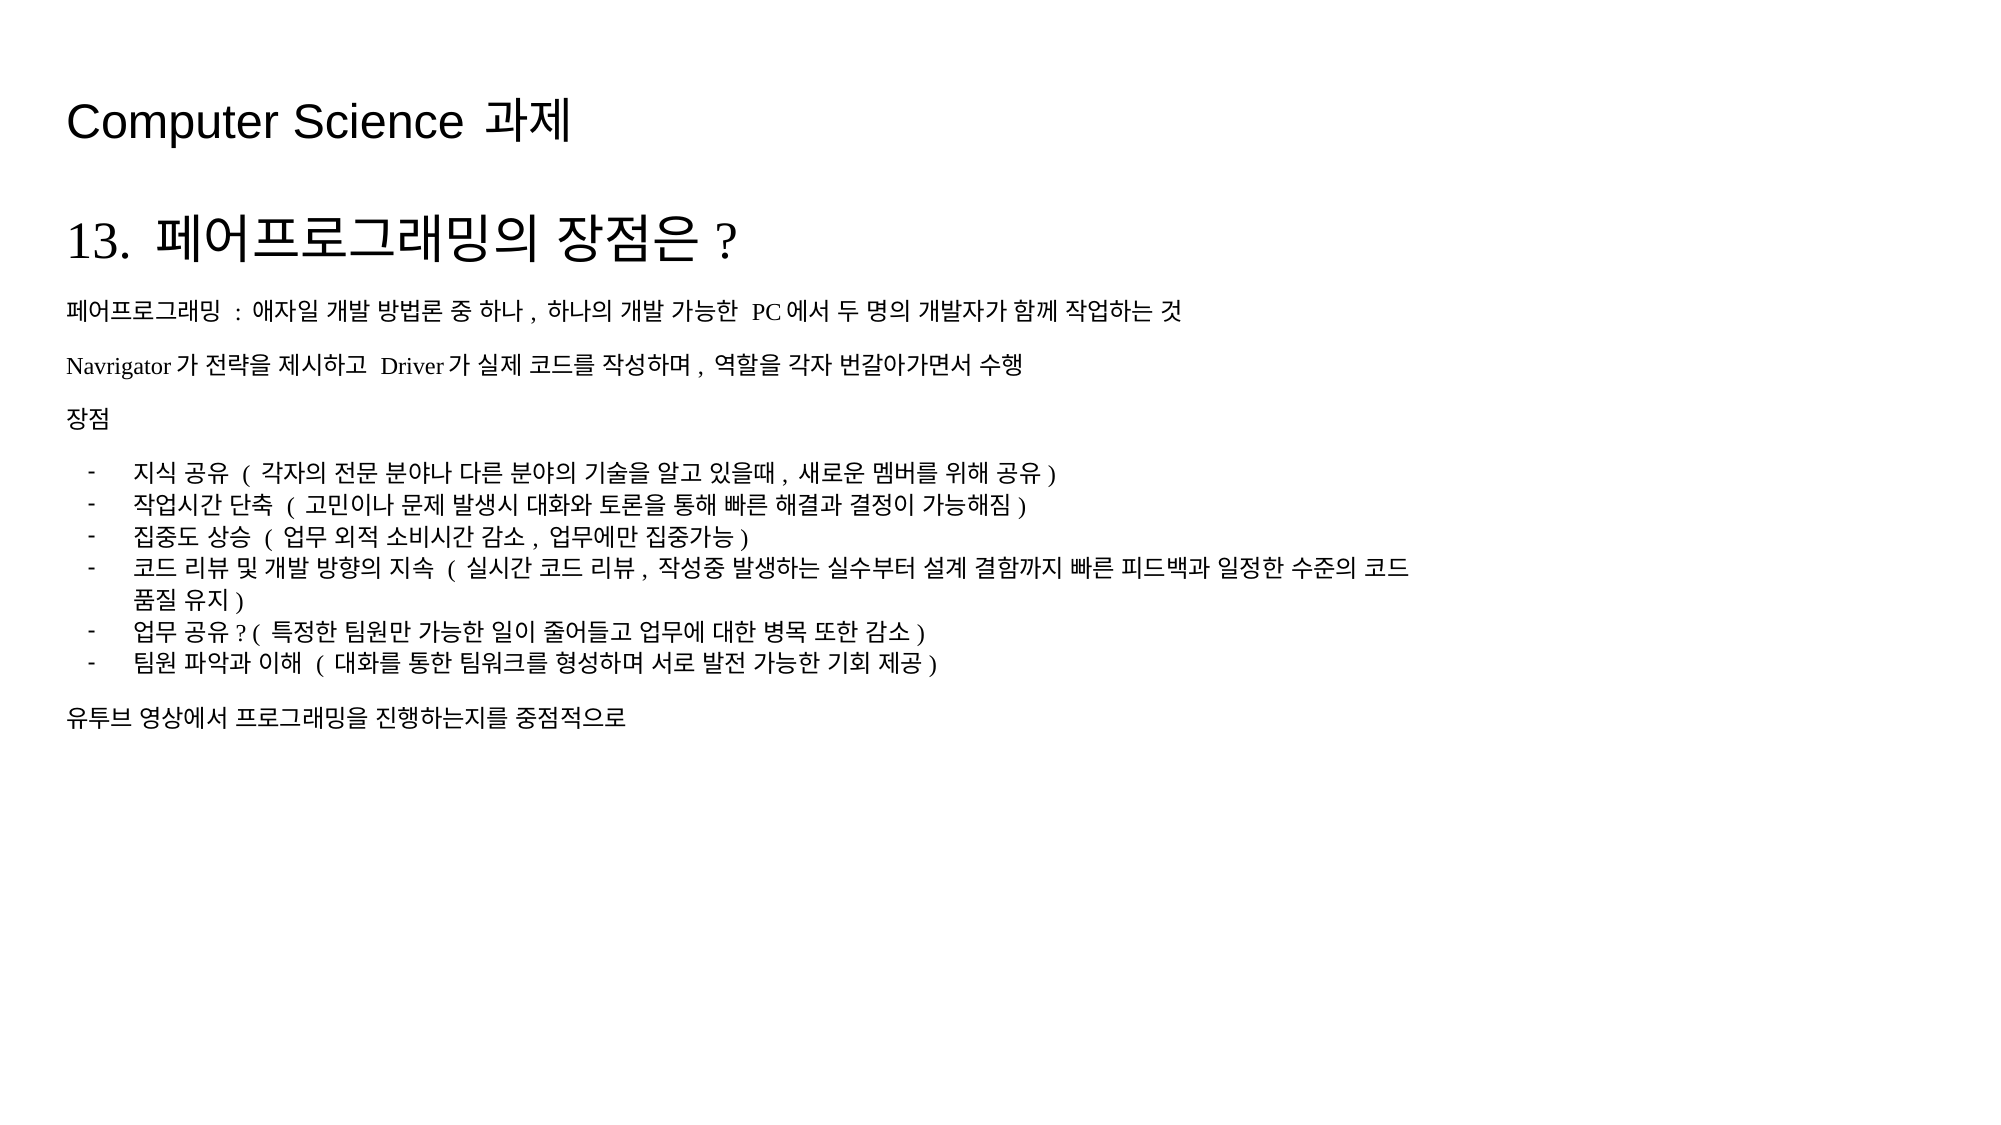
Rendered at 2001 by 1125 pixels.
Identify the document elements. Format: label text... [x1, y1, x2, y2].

list 13. 페어프로그래밍의 장점은? 페어프로그래밍 : 애자일 개발 방법론 중 하나, 하나의 개발 가능한 PC에서 두 명의 개발자가 함께 작업하는 것 Navrigator가 전략을 제시하고 Driver가 실제 코드를 작성하며, 역할을 각자 번갈아가면서 수행 장점 지식 공유 ( 각자의 전문 분야나 다른 분야의 기술을 알고 있을때, 새로운 멤버를 위해 공유) 작업시간 단축 ( 고민이나 문제 발생시 대화와 토론을 통해 빠른 해결과 결정이 가능해짐) 집중도 상승 ( 업무 외적 소비시간 감소, 업무에만 집중가능) 코드 리뷰 및 개발 방향의 지속 ( 실시간 코드 리뷰, 작성중 발생하는 실수부터 설계 결함까지 빠른 피드백과 일정한 수준의 코드 품질 유지) 업무 공유? ( 특정한 팀원만 가능한 일이 줄어들고 업무에 대한 병목 또한 감소) 팀원 파악과 이해 ( 대화를 통한 팀워크를 형성하며 서로 발전 가능한 기회 제공) 유투브 영상에서 프로그래밍을 진행하는지를 중점적으로 [51, 189, 1449, 750]
title Computer Science 과제 [51, 72, 1449, 167]
